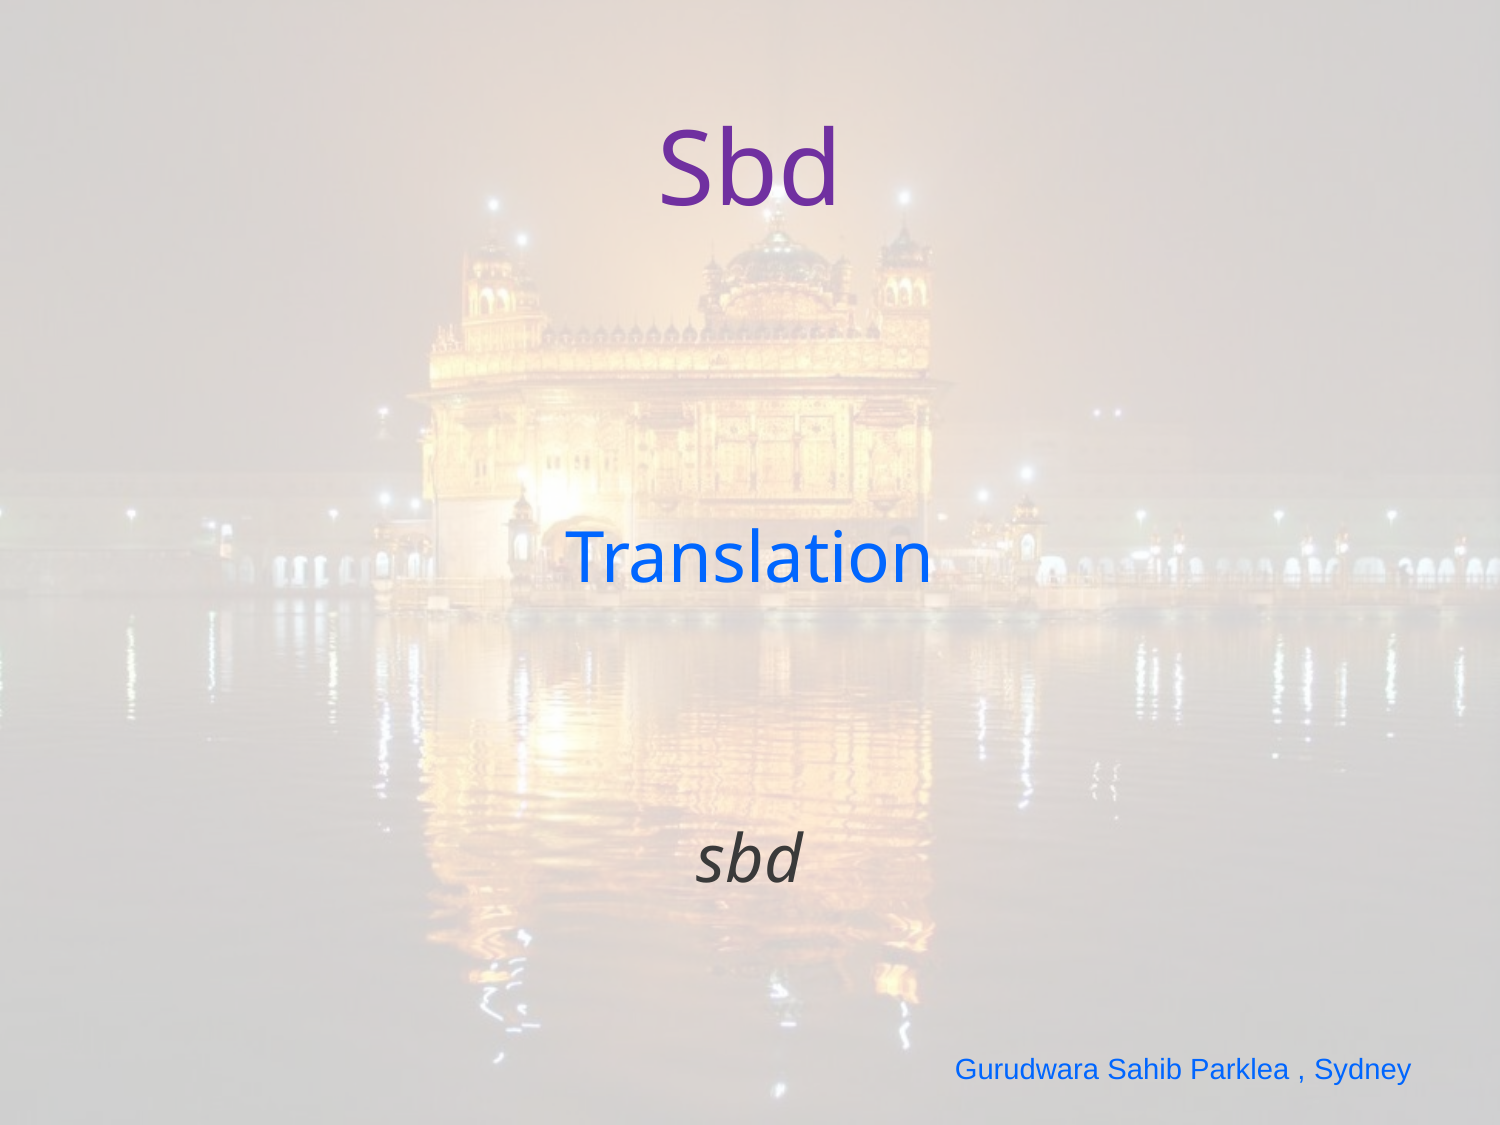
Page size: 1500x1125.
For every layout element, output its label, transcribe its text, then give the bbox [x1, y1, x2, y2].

text_box Translation [35, 503, 1465, 598]
text_box Gurudwara Sahib Parklea , Sydney [867, 1042, 1500, 1093]
text_box Sbd [35, 93, 1465, 211]
text_box sbd [35, 808, 1465, 903]
